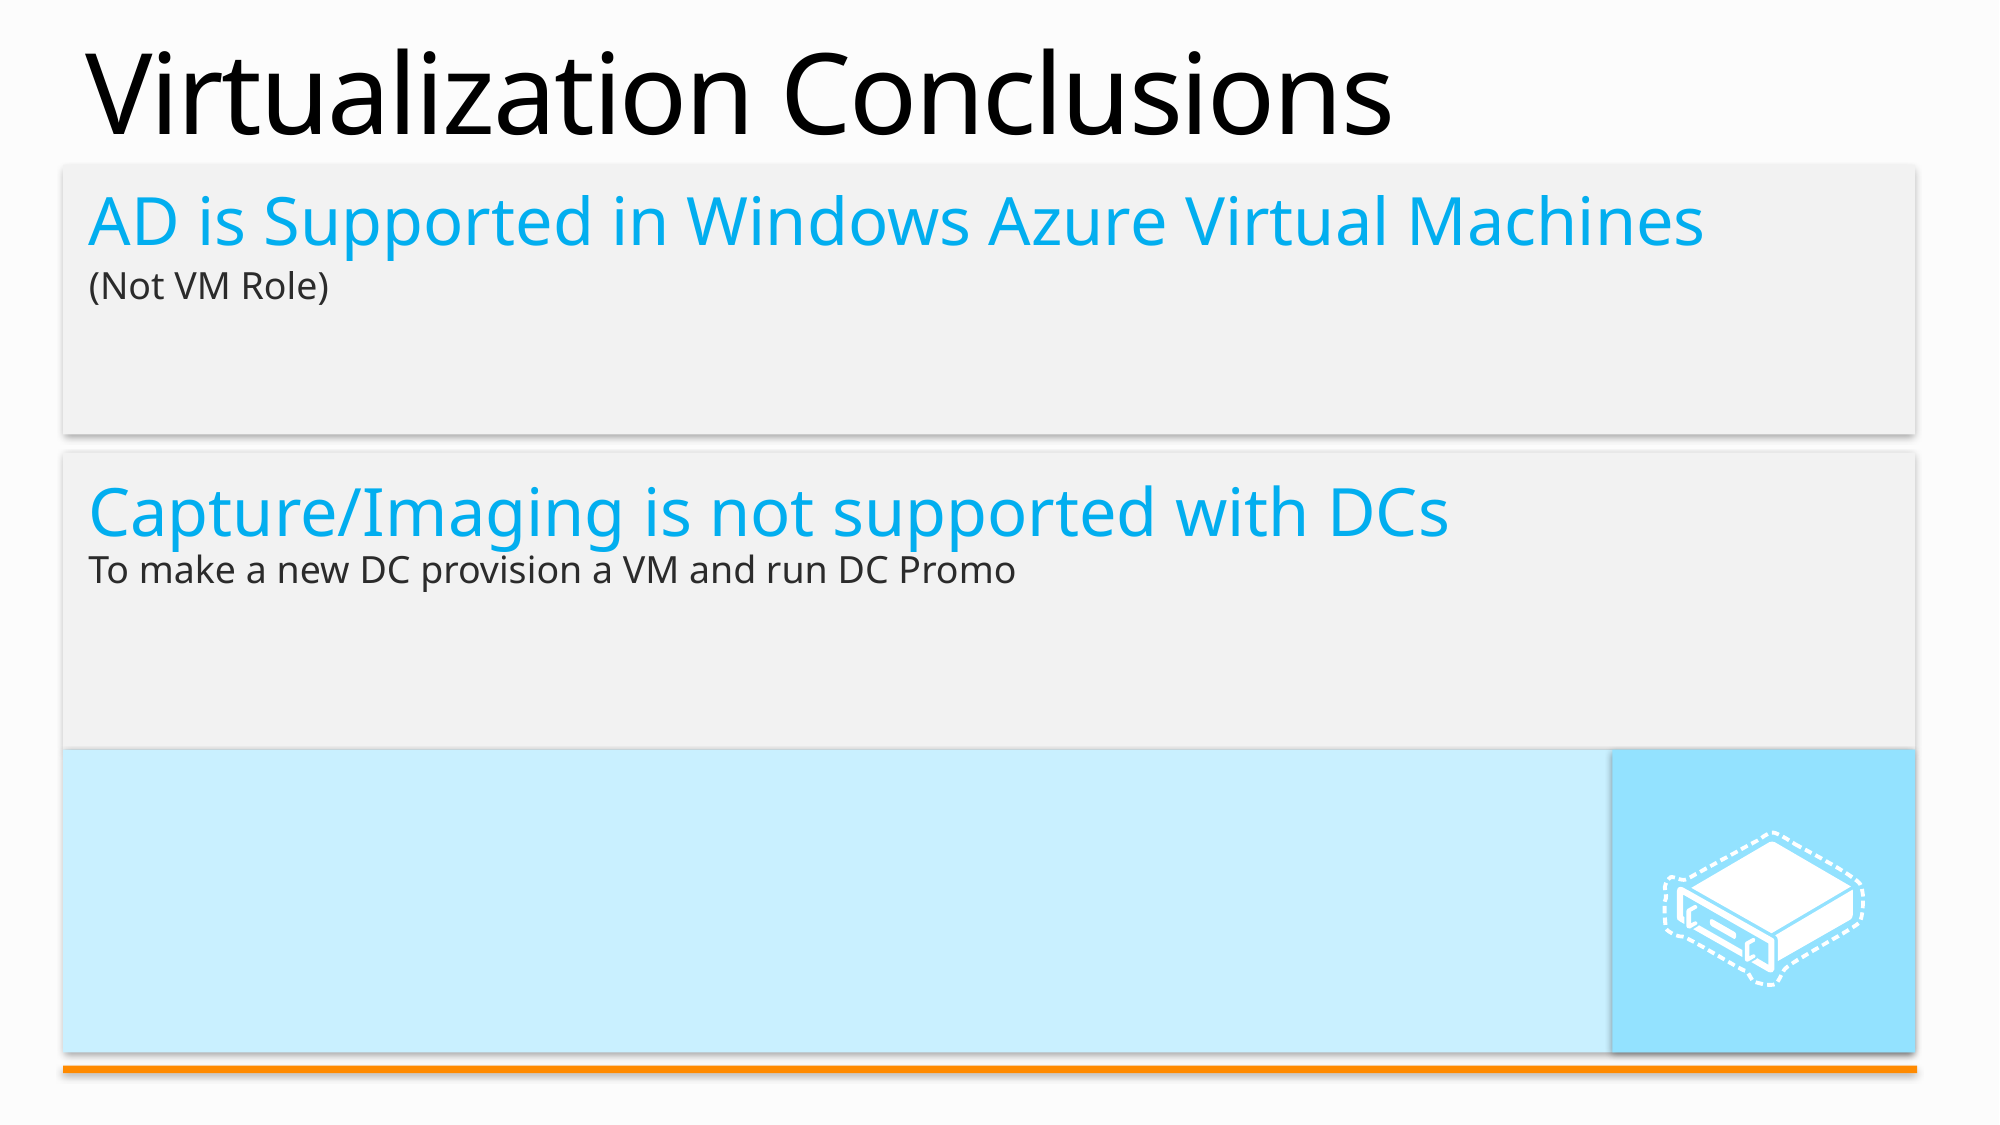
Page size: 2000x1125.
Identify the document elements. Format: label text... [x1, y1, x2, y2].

text_box [1771, 830, 1780, 837]
text_box [1860, 888, 1865, 897]
text_box [1691, 841, 1851, 934]
text_box [1675, 933, 1684, 939]
text_box [62, 749, 1611, 1053]
text_box [1662, 905, 1667, 914]
text_box AD is Supported in Windows Azure Virtual Machines (Not VM Role) [88, 188, 1918, 309]
text_box [1858, 912, 1865, 921]
text_box [1664, 927, 1674, 936]
text_box [1775, 974, 1783, 983]
text_box [62, 164, 1916, 435]
text_box [1781, 834, 1791, 843]
text_box [1755, 980, 1764, 986]
text_box [1676, 886, 1775, 973]
text_box [1750, 838, 1760, 846]
text_box Capture/Imaging is not supported with DCs To make a new DC provision a VM and run DC Promo [88, 478, 1918, 688]
text_box [1844, 871, 1854, 879]
text_box [1760, 832, 1769, 840]
text_box [1766, 982, 1776, 987]
text_box [1781, 964, 1790, 973]
text_box [1612, 749, 1916, 1053]
text_box [1666, 875, 1676, 881]
text_box [1746, 972, 1754, 981]
text_box [1851, 921, 1860, 930]
text_box [1662, 917, 1668, 926]
text_box [1688, 872, 1698, 880]
text_box [1860, 900, 1865, 909]
title Virtualization Conclusions [85, 37, 1914, 161]
text_box [1678, 877, 1687, 882]
text_box [1790, 957, 1800, 966]
text_box [1662, 882, 1669, 891]
text_box [1662, 894, 1669, 903]
text_box [1775, 889, 1853, 962]
text_box [62, 1065, 1918, 1074]
text_box [62, 452, 1916, 749]
text_box [1854, 878, 1863, 886]
text_box [1791, 840, 1803, 850]
